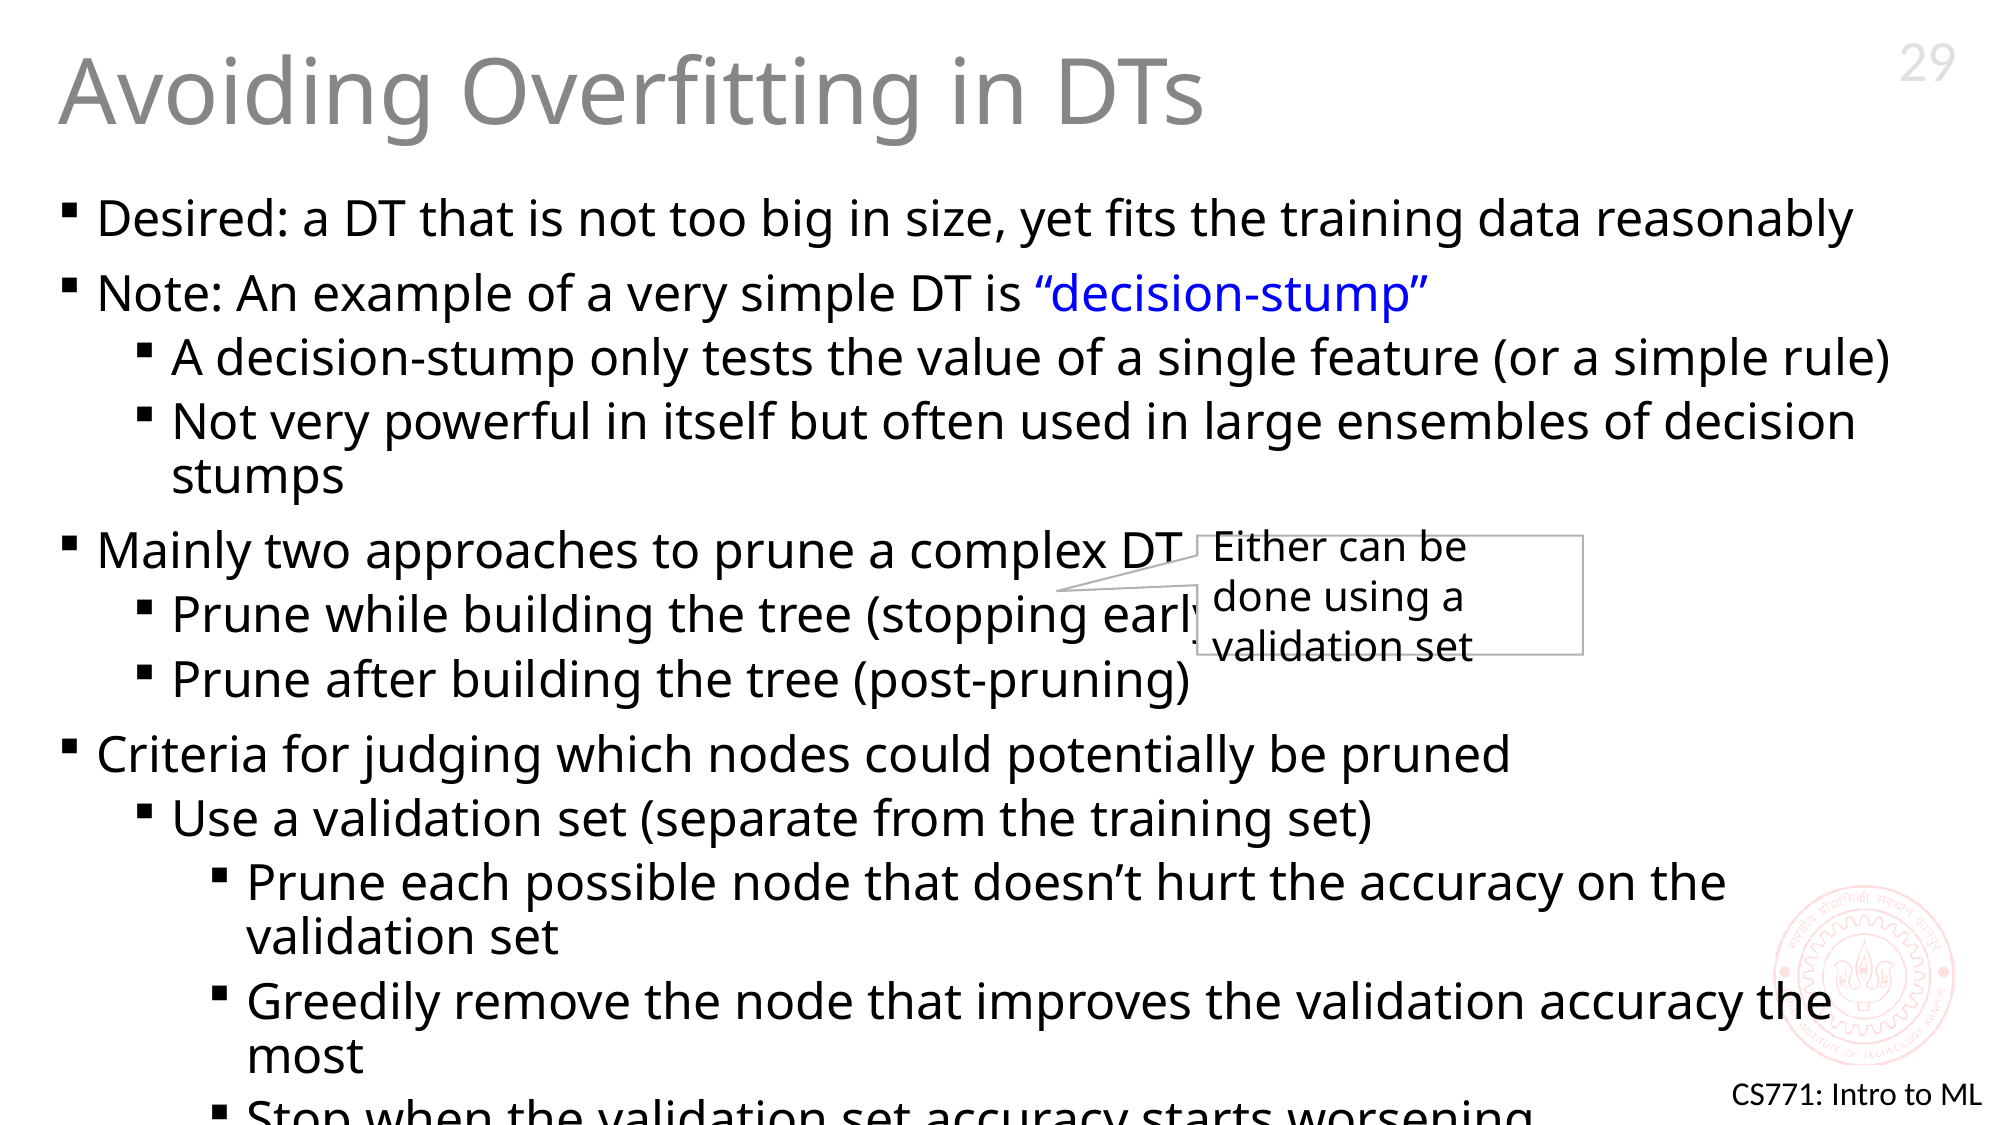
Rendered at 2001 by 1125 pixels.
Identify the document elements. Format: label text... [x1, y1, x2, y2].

title Avoiding Overfitting in DTs [43, 27, 1970, 163]
list Desired: a DT that is not too big in size, yet fits the training data reasonably Note: An example of a very simple DT is “decision-stump” A decision-stump only tests the value of a single feature (or a simple rule) Not very powerful in itself but often used in large ensembles of decision stumps Mainly two approaches to prune a complex DT Prune while building the tree (stopping early) Prune after building the tree (post-pruning) Criteria for judging which nodes could potentially be pruned Use a validation set (separate from the training set) Prune each possible node that doesn’t hurt the accuracy on the validation set Greedily remove the node that improves the validation accuracy the most Stop when the validation set accuracy starts worsening Use model complexity control, such as Minimum Description Length (will see later) [43, 185, 1970, 1098]
text_box 29 [1873, 27, 1973, 88]
text_box Either can be done using a validation set [1056, 534, 1584, 656]
